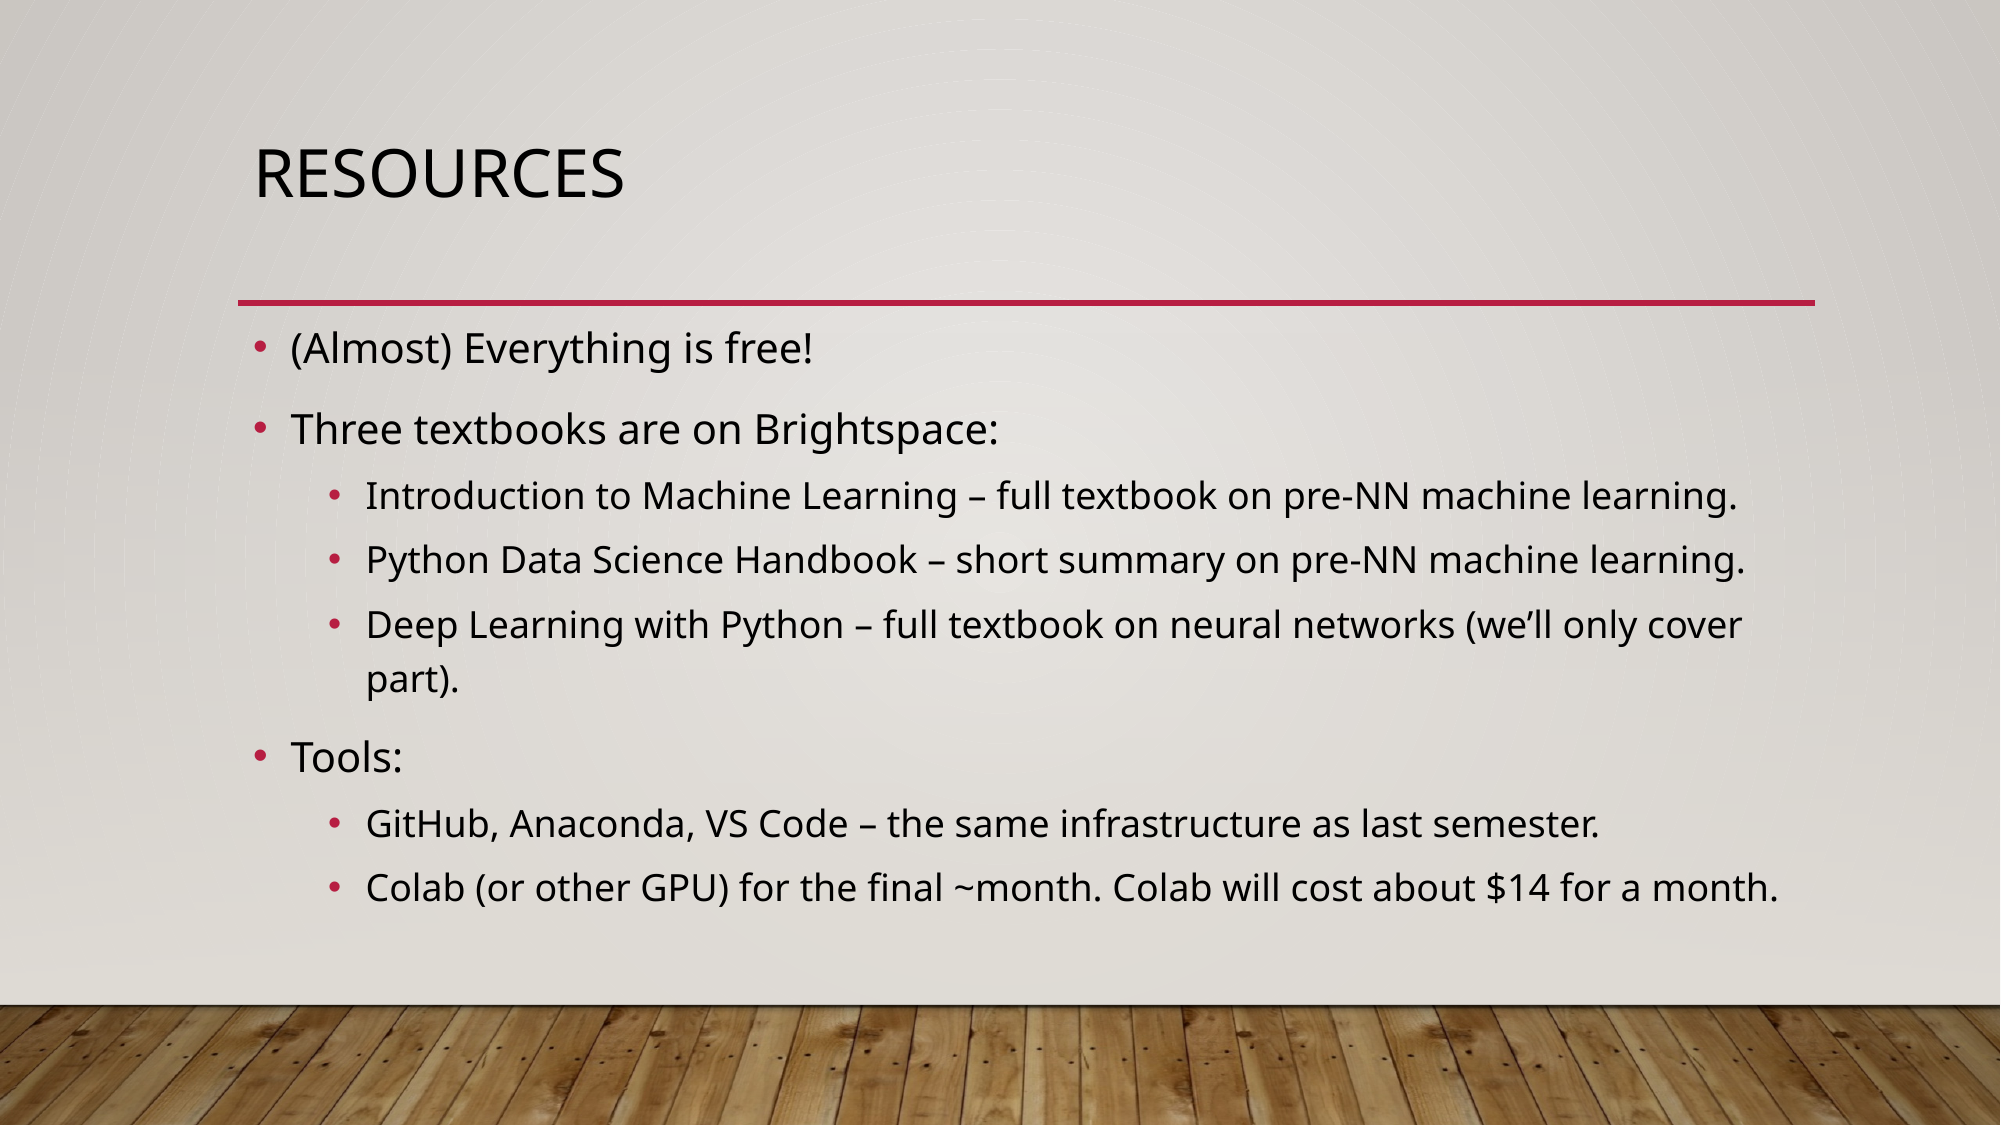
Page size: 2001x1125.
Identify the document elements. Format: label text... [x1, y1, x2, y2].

list (Almost) Everything is free! Three textbooks are on Brightspace: Introduction to Machine Learning – full textbook on pre-NN machine learning. Python Data Science Handbook – short summary on pre-NN machine learning. Deep Learning with Python – full textbook on neural networks (we’ll only cover part). Tools: GitHub, Anaconda, VS Code – the same infrastructure as last semester. Colab (or other GPU) for the final ~month. Colab will cost about $14 for a month. [238, 304, 1814, 993]
picture [0, 1005, 2000, 1125]
title Resources [238, 131, 1814, 304]
